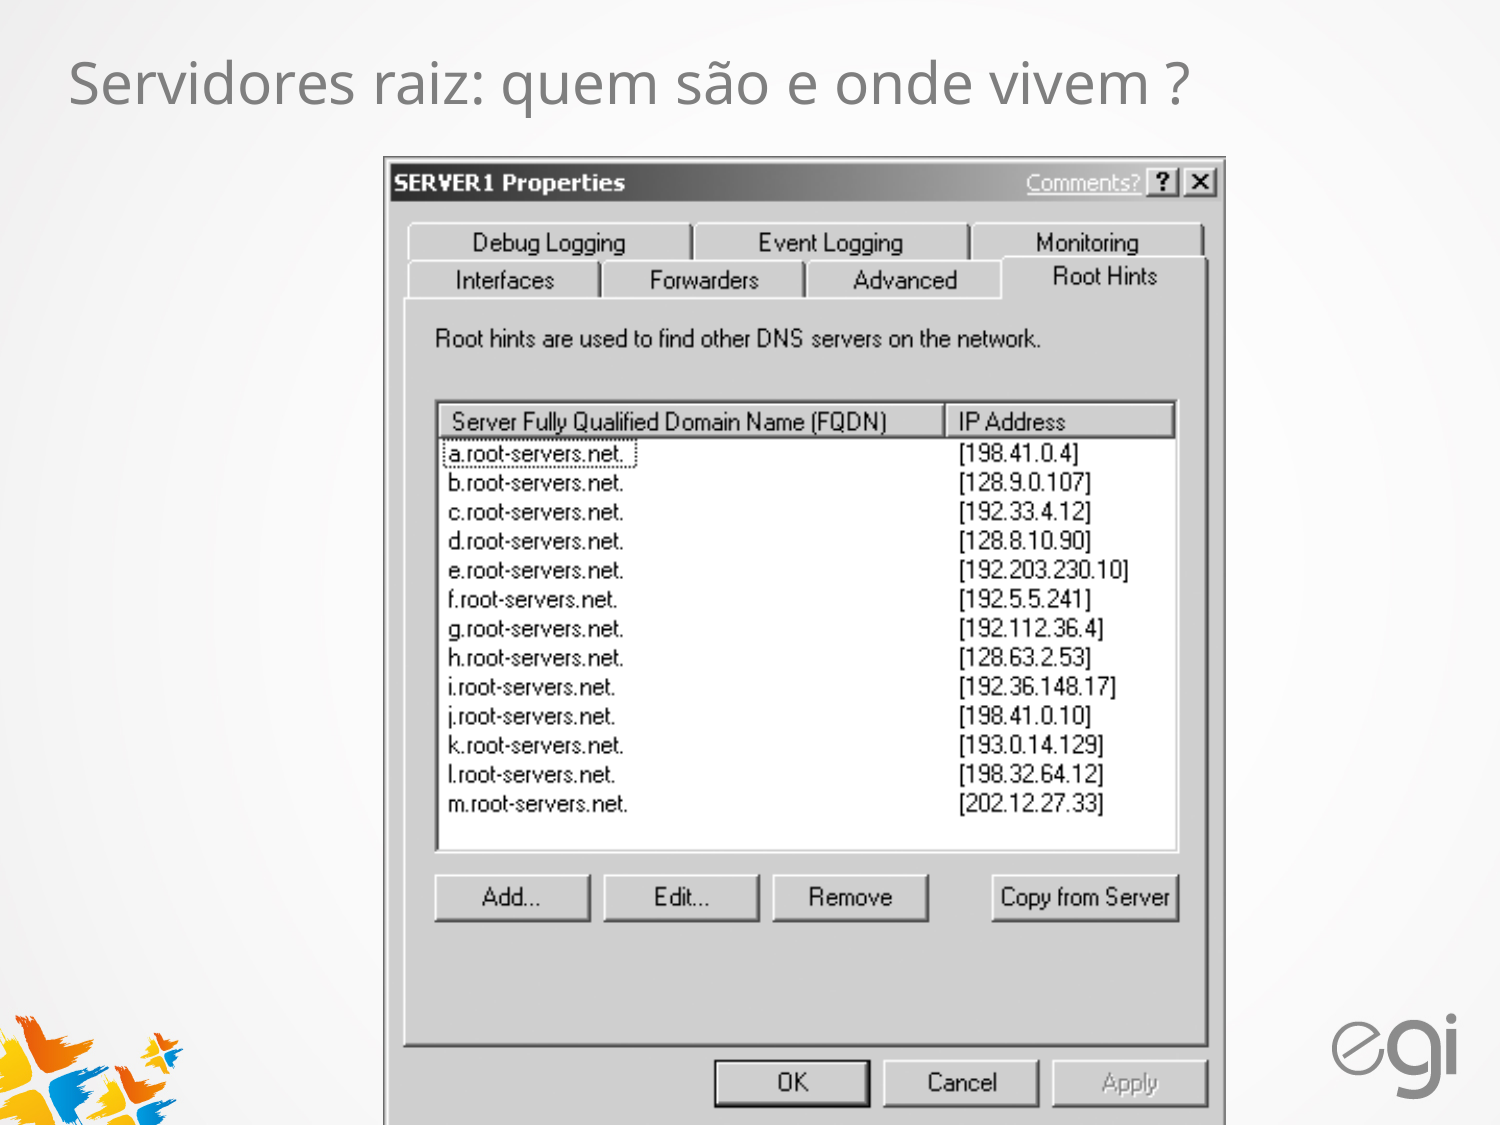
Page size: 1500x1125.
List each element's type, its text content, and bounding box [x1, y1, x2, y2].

picture [0, 0, 1500, 1125]
title Servidores raiz: quem são e onde vivem ? [54, 52, 1388, 138]
